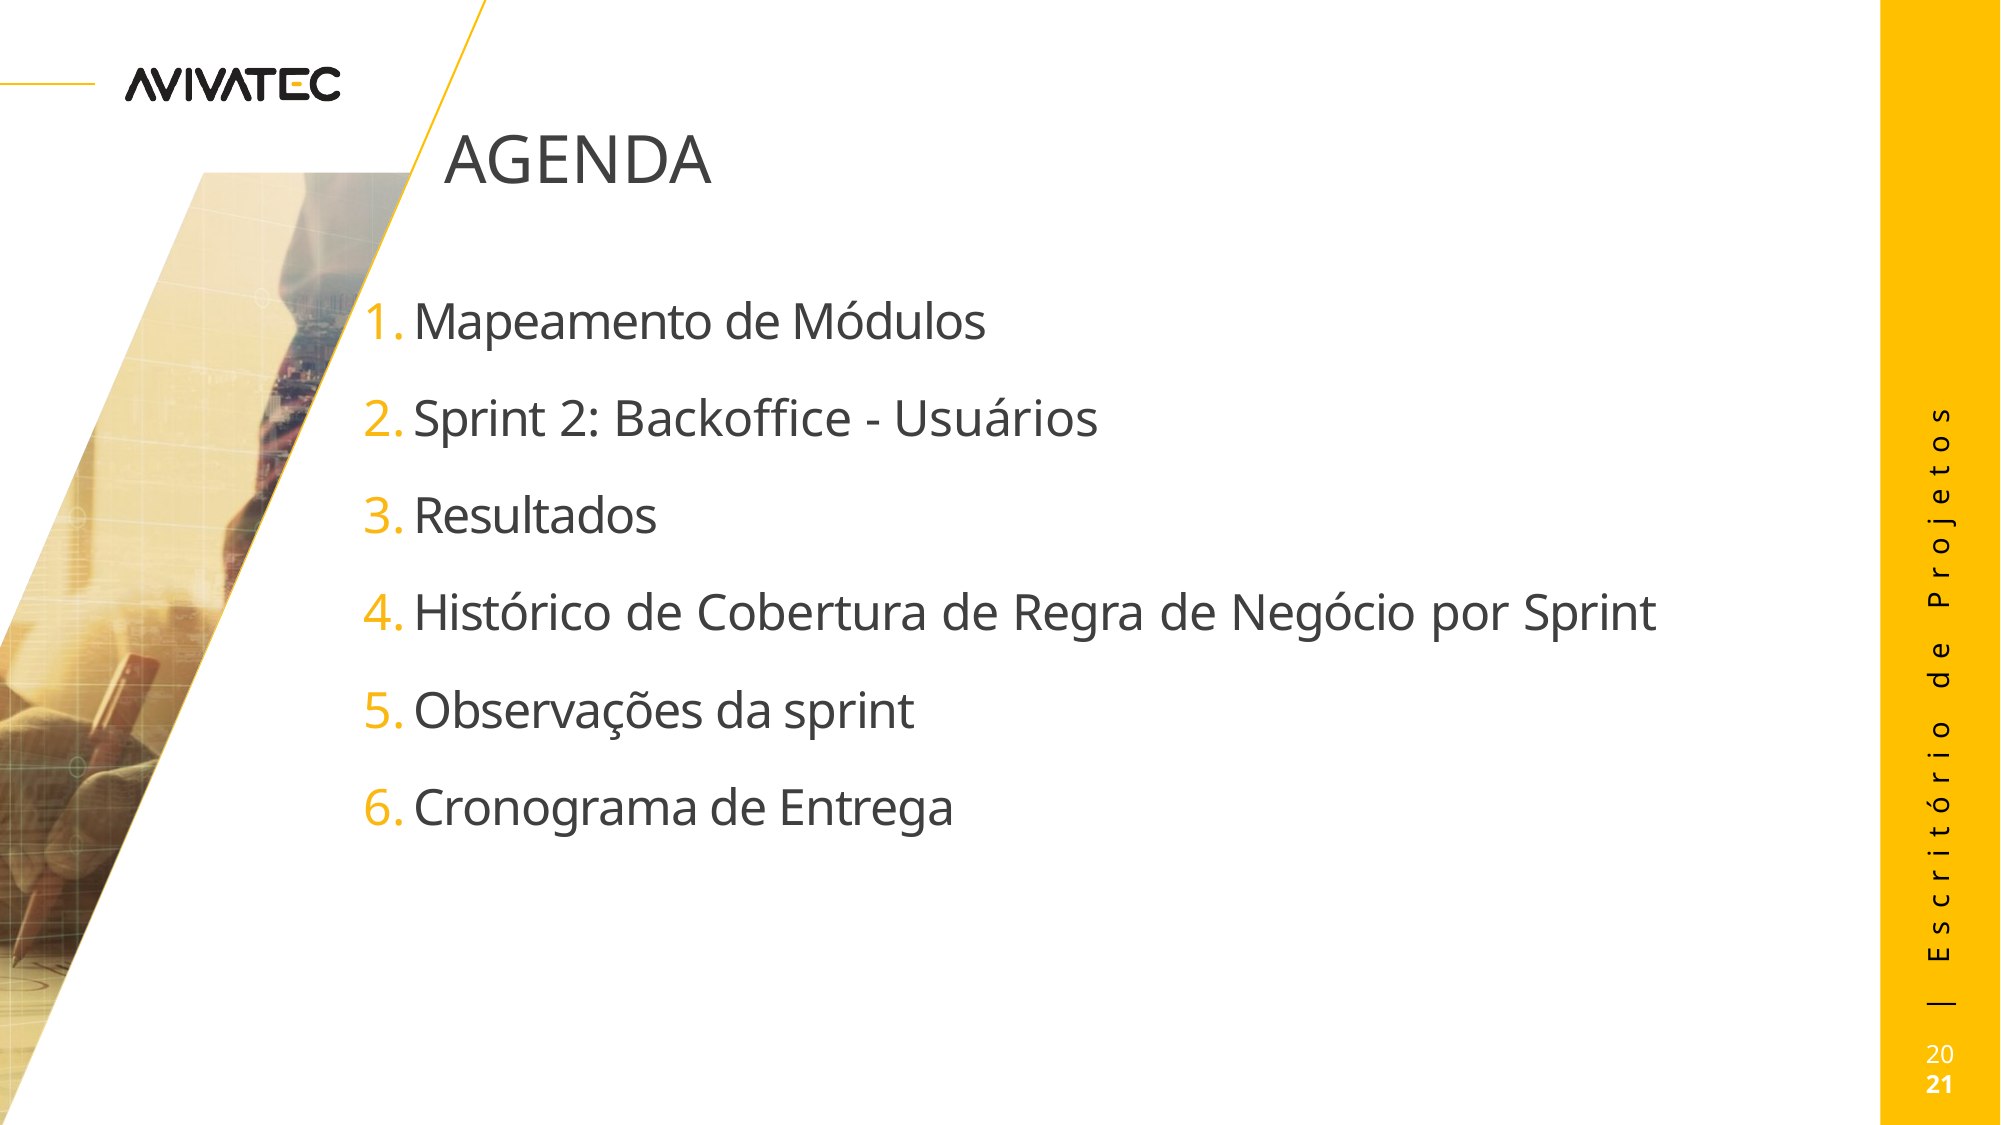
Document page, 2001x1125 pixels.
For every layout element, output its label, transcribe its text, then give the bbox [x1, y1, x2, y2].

picture [0, 172, 411, 1125]
picture [122, 56, 343, 112]
list Mapeamento de Módulos Sprint 2: Backoffice - Usuários Resultados Histórico de Cobertura de Regra de Negócio por Sprint Observações da sprint Cronograma de Entrega [346, 281, 1861, 844]
title AGENDA [429, 53, 1861, 271]
